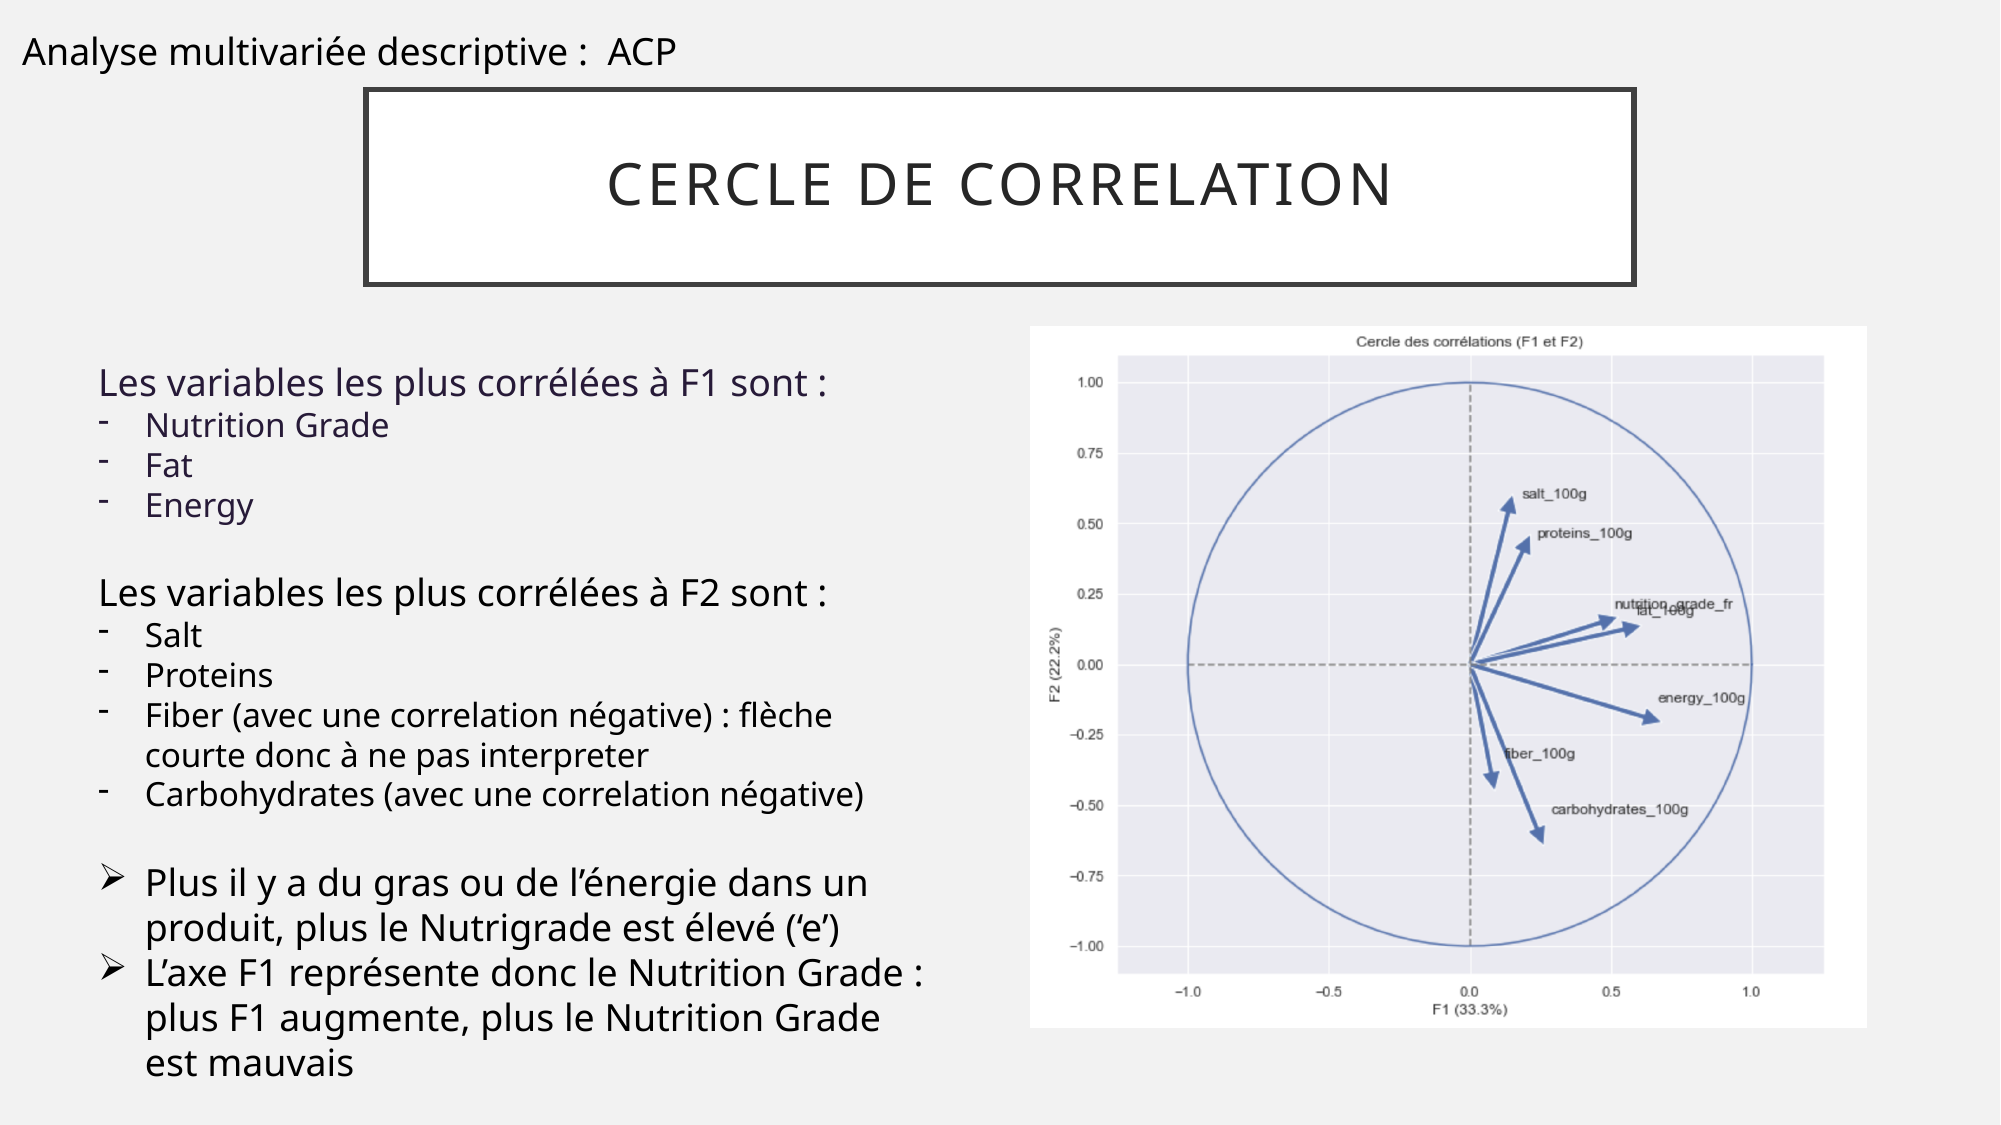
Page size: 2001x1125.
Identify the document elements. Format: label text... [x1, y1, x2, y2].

text_box Les variables les plus corrélées à F1 sont : Nutrition Grade Fat Energy Les variables les plus corrélées à F2 sont : Salt Proteins Fiber (avec une correlation négative) : flèche courte donc à ne pas interpreter Carbohydrates (avec une correlation négative) Plus il y a du gras ou de l’énergie dans un produit, plus le Nutrigrade est élevé (‘e’) L’axe F1 représente donc le Nutrition Grade : plus F1 augmente, plus le Nutrition Grade est mauvais [83, 351, 949, 1091]
title Cercle de correlation [363, 87, 1637, 287]
picture [1030, 326, 1867, 1028]
text_box Analyse multivariée descriptive : ACP [7, 20, 693, 81]
